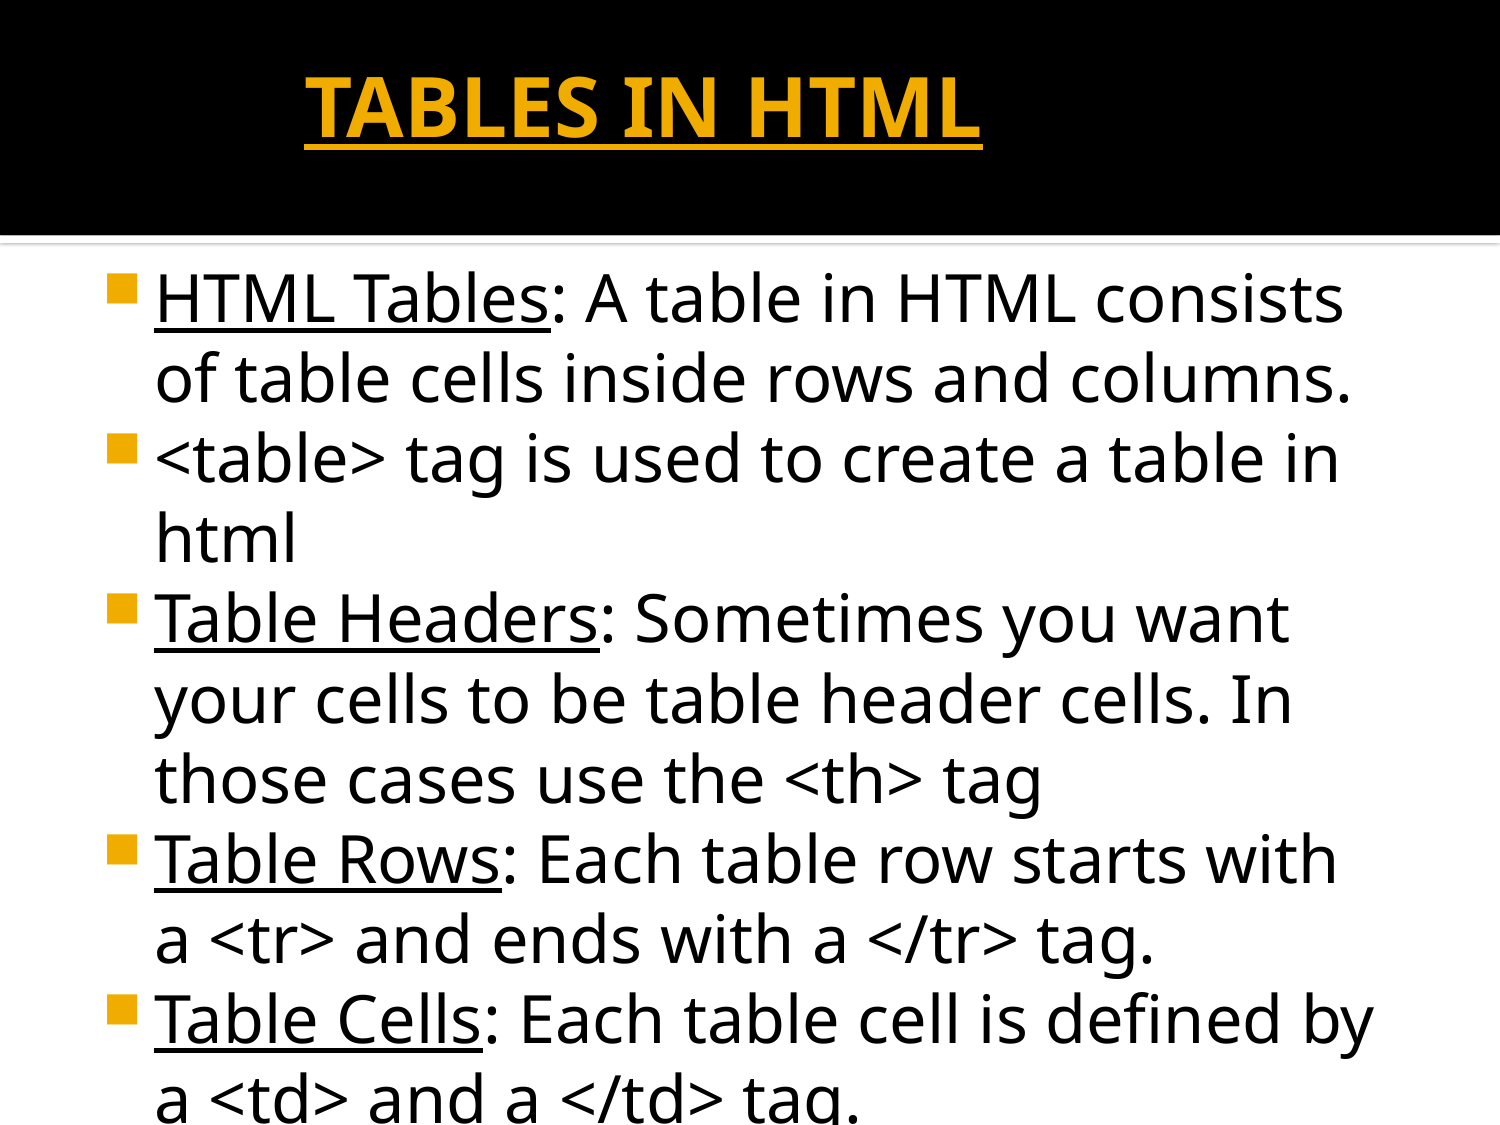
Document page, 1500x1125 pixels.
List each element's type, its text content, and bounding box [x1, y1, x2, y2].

list HTML Tables: A table in HTML consists of table cells inside rows and columns. <table> tag is used to create a table in html Table Headers: Sometimes you want your cells to be table header cells. In those cases use the <th> tag Table Rows: Each table row starts with a <tr> and ends with a </tr> tag. Table Cells: Each table cell is defined by a <td> and a </td> tag. [73, 160, 1424, 1125]
title TABLES IN HTML [289, 35, 1012, 160]
